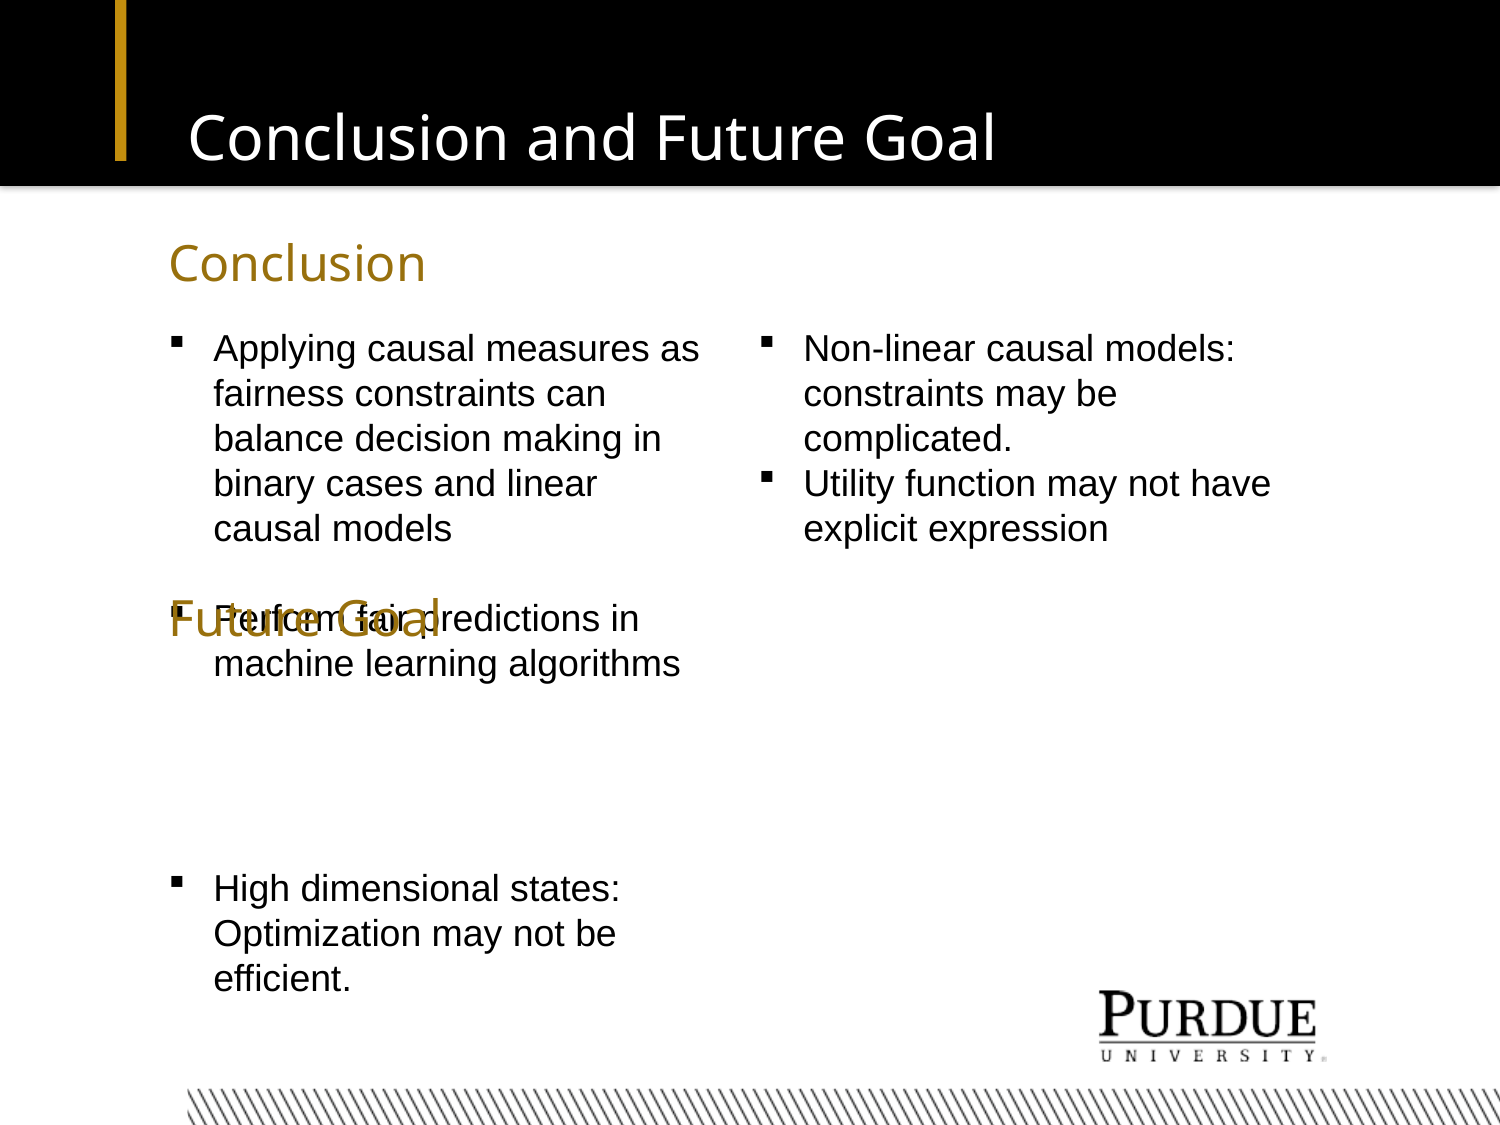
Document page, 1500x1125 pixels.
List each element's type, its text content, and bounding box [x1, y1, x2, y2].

text_box Future Goal [168, 586, 1305, 644]
list Applying causal measures as fairness constraints can balance decision making in binary cases and linear causal models Perform fair predictions in machine learning algorithms High dimensional states: Optimization may not be efficient. Non-linear causal models: constraints may be complicated. Utility function may not have explicit expression [168, 644, 1304, 1020]
list Applying causal measures as fairness constraints can balance decision making in binary cases and linear causal models Perform fair predictions in machine learning algorithms High dimensional states: Optimization may not be efficient. Non-linear causal models: constraints may be complicated. Utility function may not have explicit expression [168, 323, 1304, 586]
title Conclusion and Future Goal [187, 97, 1324, 186]
list Conclusion [168, 231, 1305, 307]
